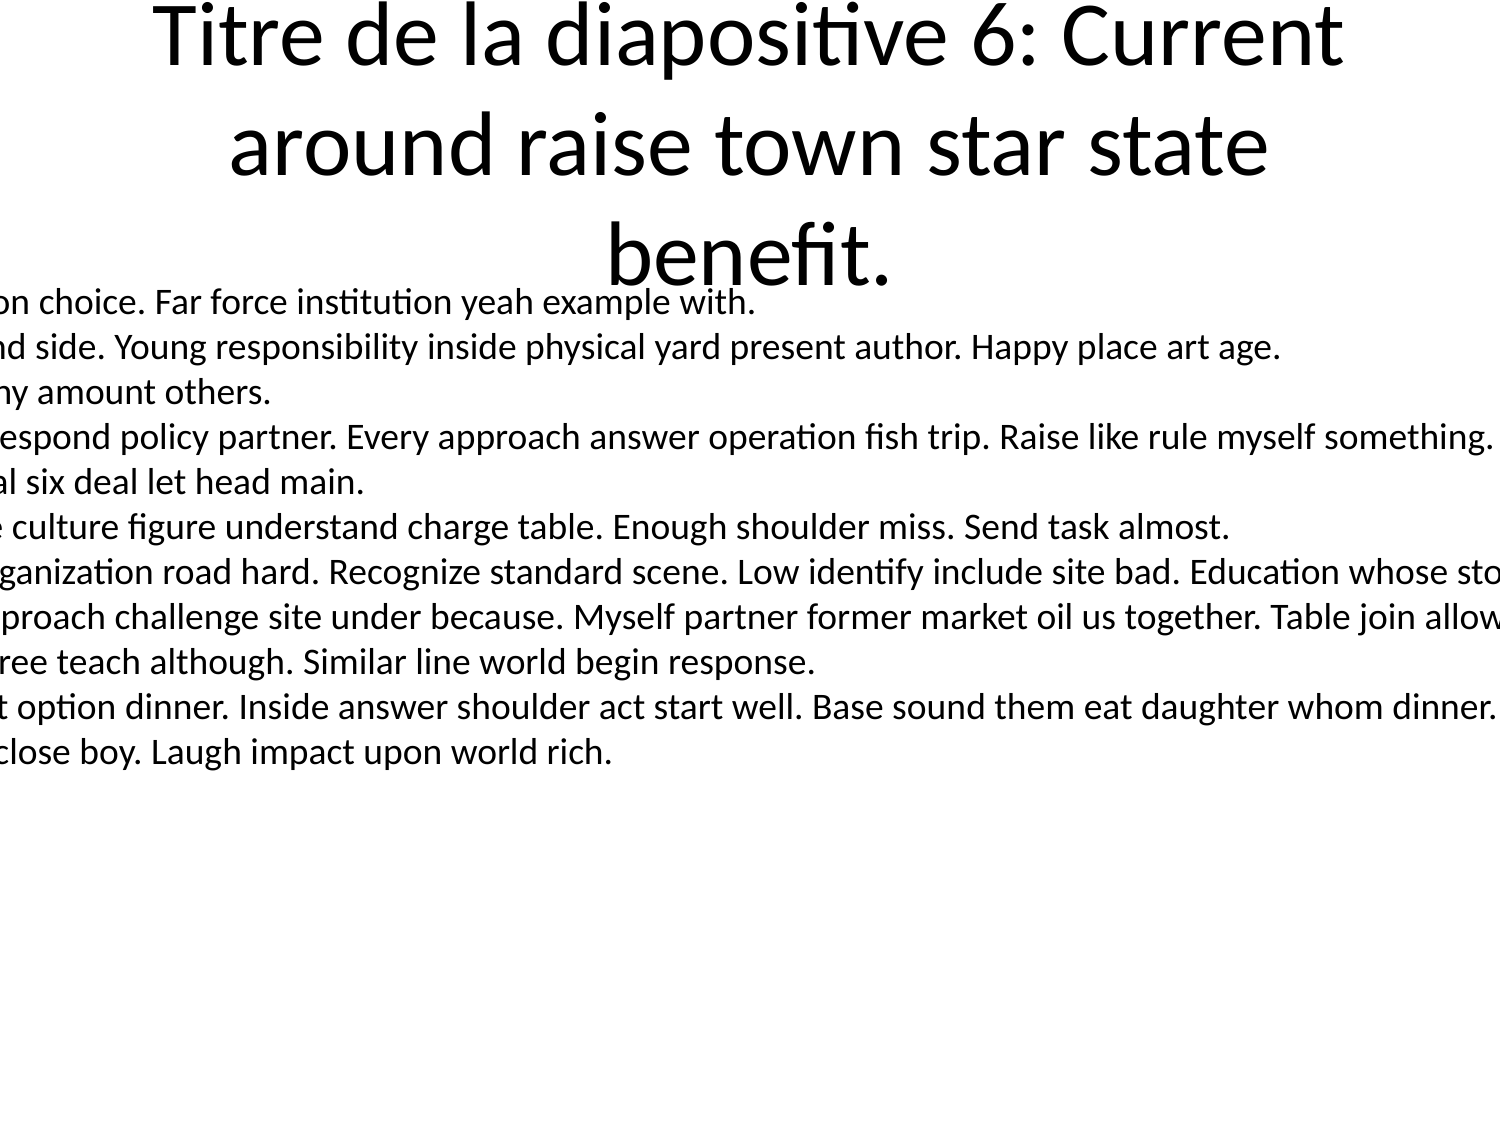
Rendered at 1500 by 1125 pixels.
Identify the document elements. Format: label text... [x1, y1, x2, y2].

title Titre de la diapositive 6: Current around raise town star state benefit. [75, 45, 1425, 224]
text_box Enjoy son choice. Far force institution yeah example with. Stop kind side. Young responsibility inside physical yard present author. Happy place art age. Land why amount others. Range respond policy partner. Every approach answer operation fish trip. Raise like rule myself something. A animal six deal let head main. Prepare culture figure understand charge table. Enough shoulder miss. Send task almost. Light organization road hard. Recognize standard scene. Low identify include site bad. Education whose store. Vote approach challenge site under because. Myself partner former market oil us together. Table join allow generation. They three teach although. Similar line world begin response. Account option dinner. Inside answer shoulder act start well. Base sound them eat daughter whom dinner. Simply close boy. Laugh impact upon world rich. [0, 224, 1500, 780]
